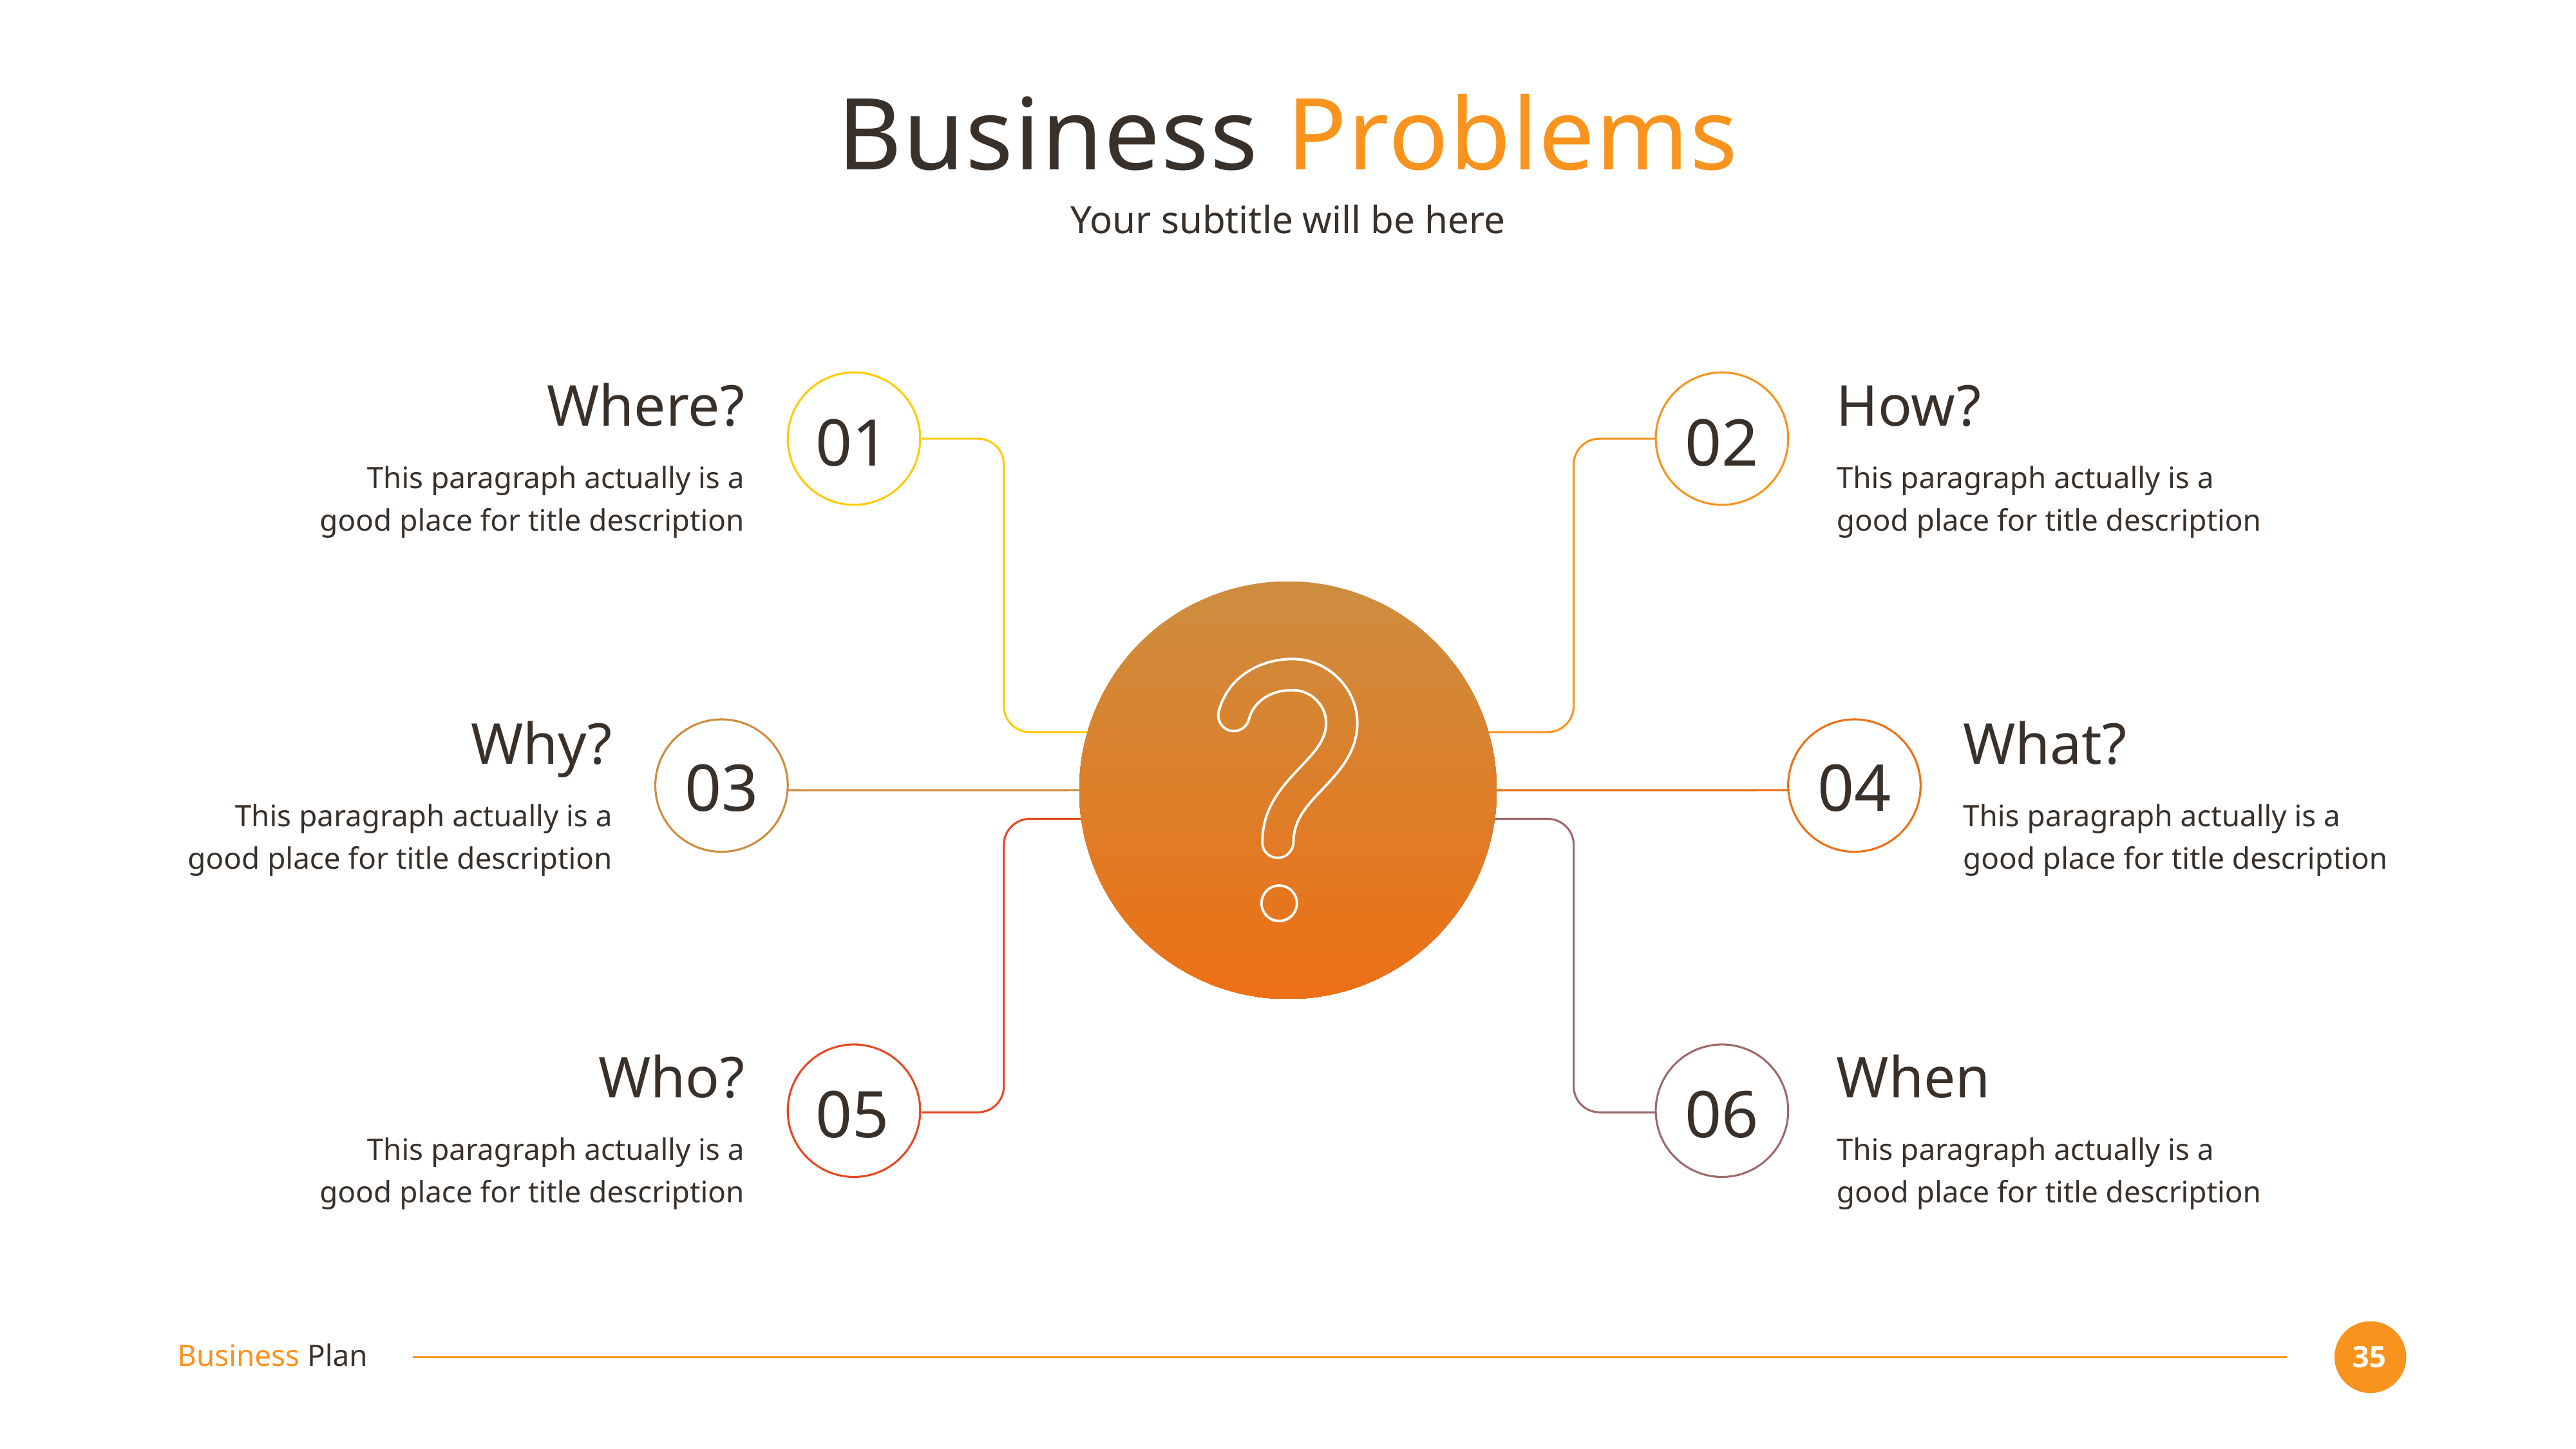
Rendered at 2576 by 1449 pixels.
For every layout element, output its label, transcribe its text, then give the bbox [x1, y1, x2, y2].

text_box [1217, 658, 1359, 859]
text_box 06 [1669, 1073, 1775, 1151]
text_box [1491, 819, 1655, 1113]
text_box What? [1963, 708, 2399, 776]
text_box [787, 372, 921, 506]
text_box This paragraph actually is a good place for title description [176, 790, 612, 875]
text_box [1079, 581, 1497, 999]
text_box Why? [176, 708, 612, 776]
text_box How? [1836, 370, 2279, 438]
text_box This paragraph actually is a good place for title description [301, 451, 744, 537]
text_box 04 [1801, 746, 1908, 824]
text_box 05 [799, 1073, 905, 1151]
text_box [1655, 372, 1789, 506]
text_box [1485, 439, 1655, 732]
title Business Problems [177, 70, 2399, 193]
text_box This paragraph actually is a good place for title description [301, 1123, 744, 1209]
text_box Who? [301, 1041, 744, 1109]
text_box [1655, 1043, 1789, 1178]
text_box This paragraph actually is a good place for title description [1963, 790, 2399, 875]
text_box [1787, 718, 1922, 853]
text_box 02 [1669, 401, 1775, 479]
text_box [1260, 884, 1298, 923]
text_box When [1836, 1041, 2279, 1109]
text_box 03 [668, 746, 774, 824]
list Your subtitle will be here [177, 196, 2399, 243]
text_box [787, 1043, 921, 1178]
text_box [922, 439, 1092, 732]
text_box This paragraph actually is a good place for title description [1836, 1123, 2279, 1209]
text_box [922, 819, 1086, 1113]
text_box 01 [799, 401, 905, 479]
text_box This paragraph actually is a good place for title description [1836, 451, 2279, 537]
text_box [654, 718, 789, 853]
text_box Where? [301, 370, 744, 438]
